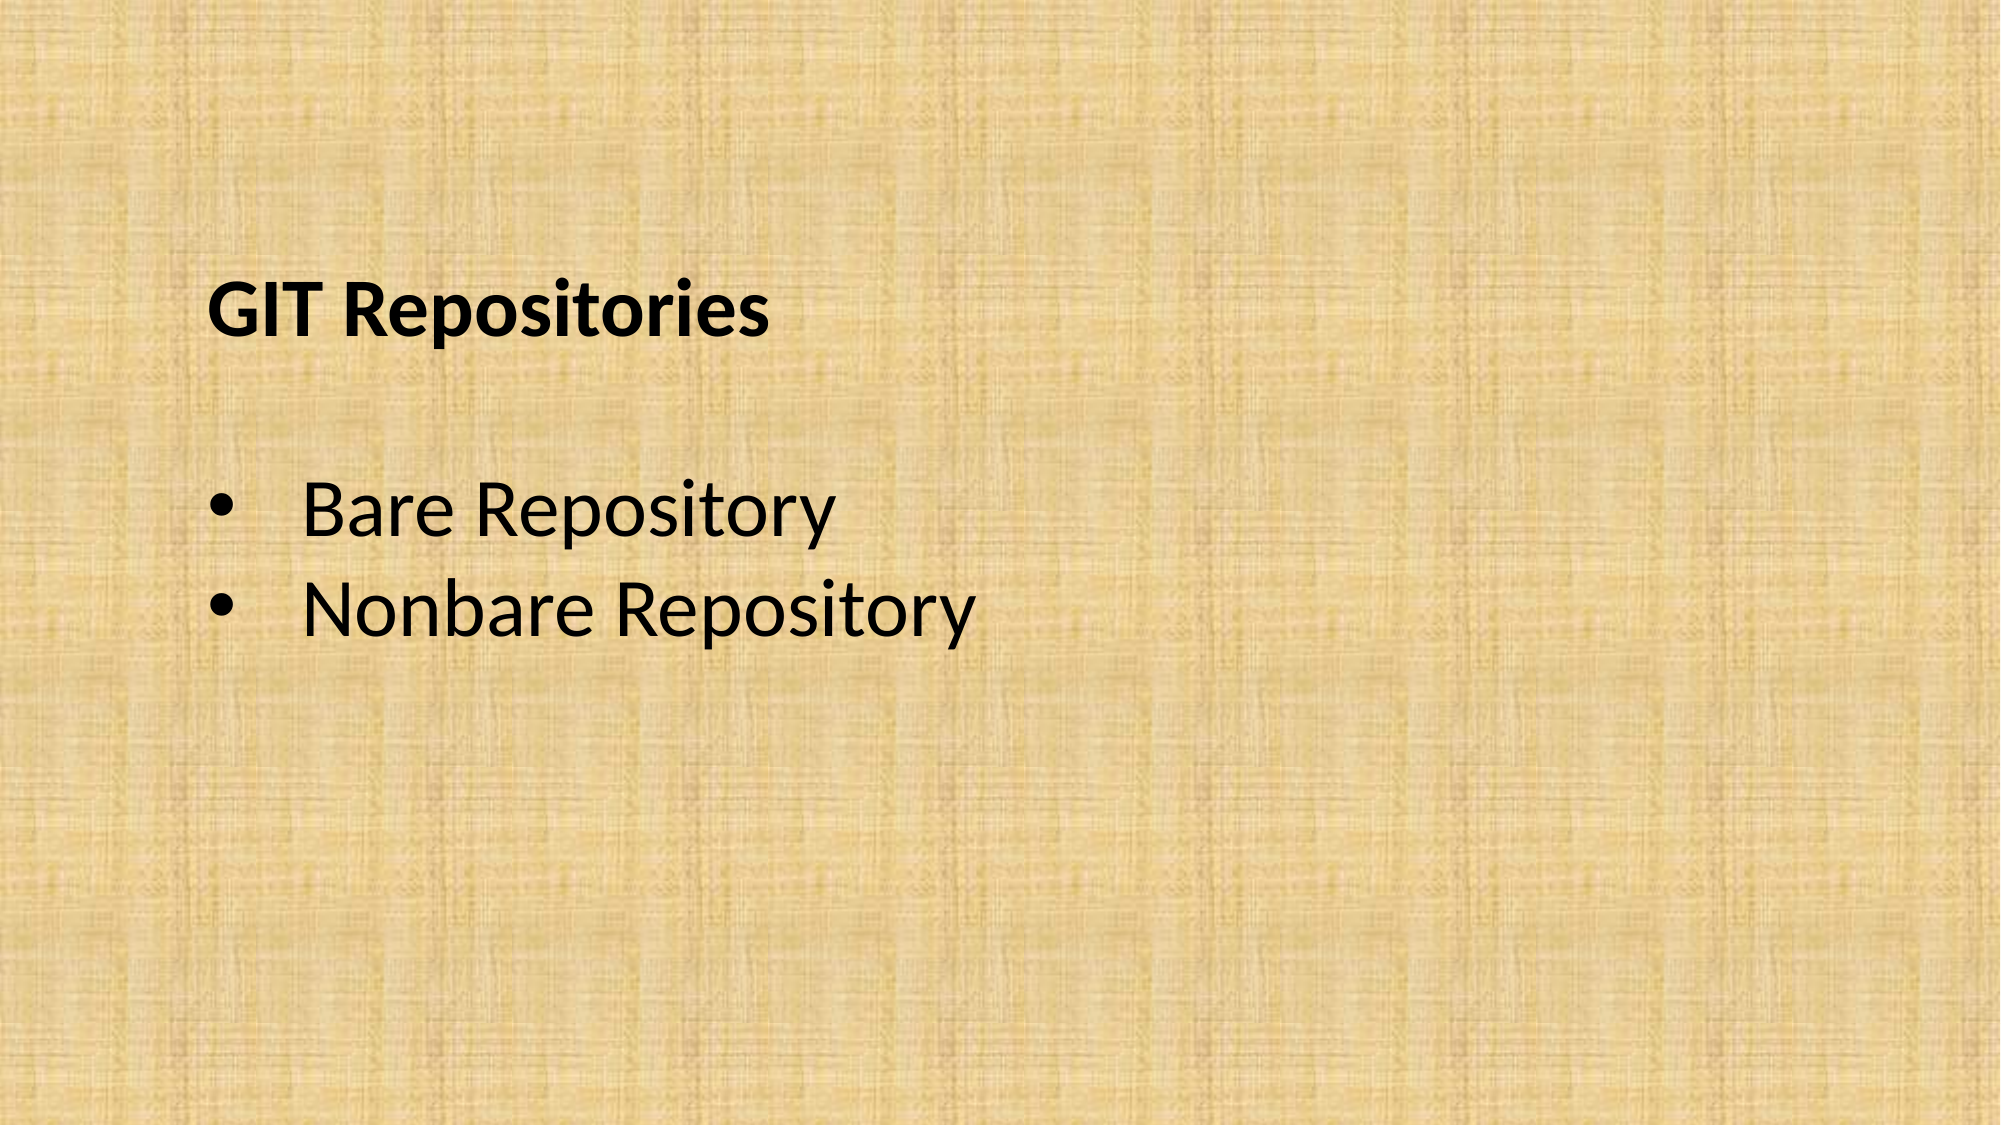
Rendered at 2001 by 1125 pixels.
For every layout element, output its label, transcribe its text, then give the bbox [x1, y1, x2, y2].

text_box GIT Repositories Bare Repository Nonbare Repository [192, 246, 1758, 661]
picture [0, 0, 2001, 1125]
